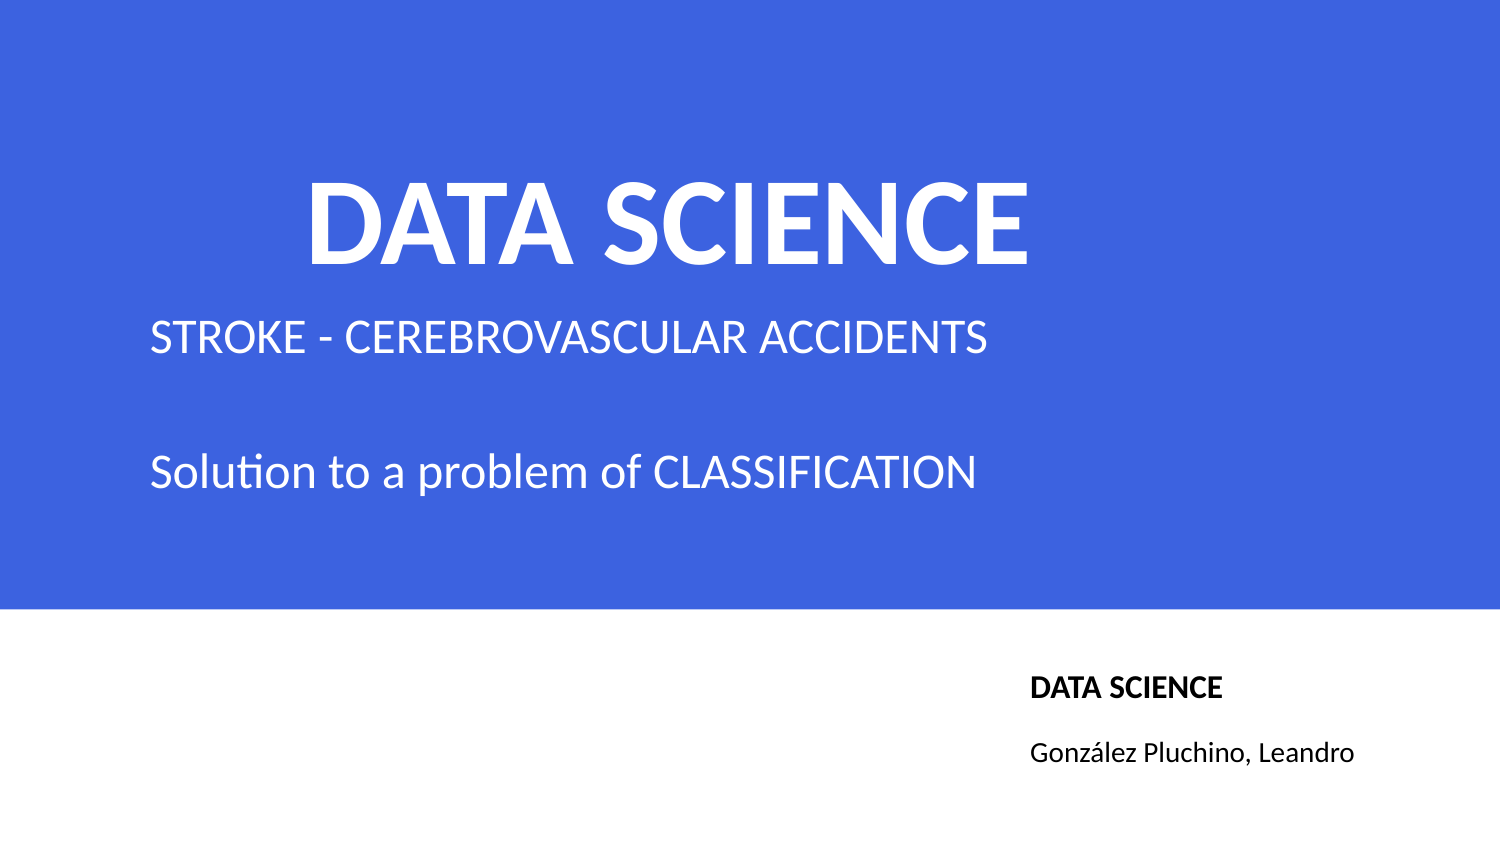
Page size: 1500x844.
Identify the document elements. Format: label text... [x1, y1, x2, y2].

text_box STROKE - CEREBROVASCULAR ACCIDENTS Solution to a problem of CLASSIFICATION [134, 257, 1352, 515]
text_box DATA SCIENCE [289, 131, 1249, 297]
text_box DATA SCIENCE González Pluchino, Leandro [1015, 655, 1500, 844]
